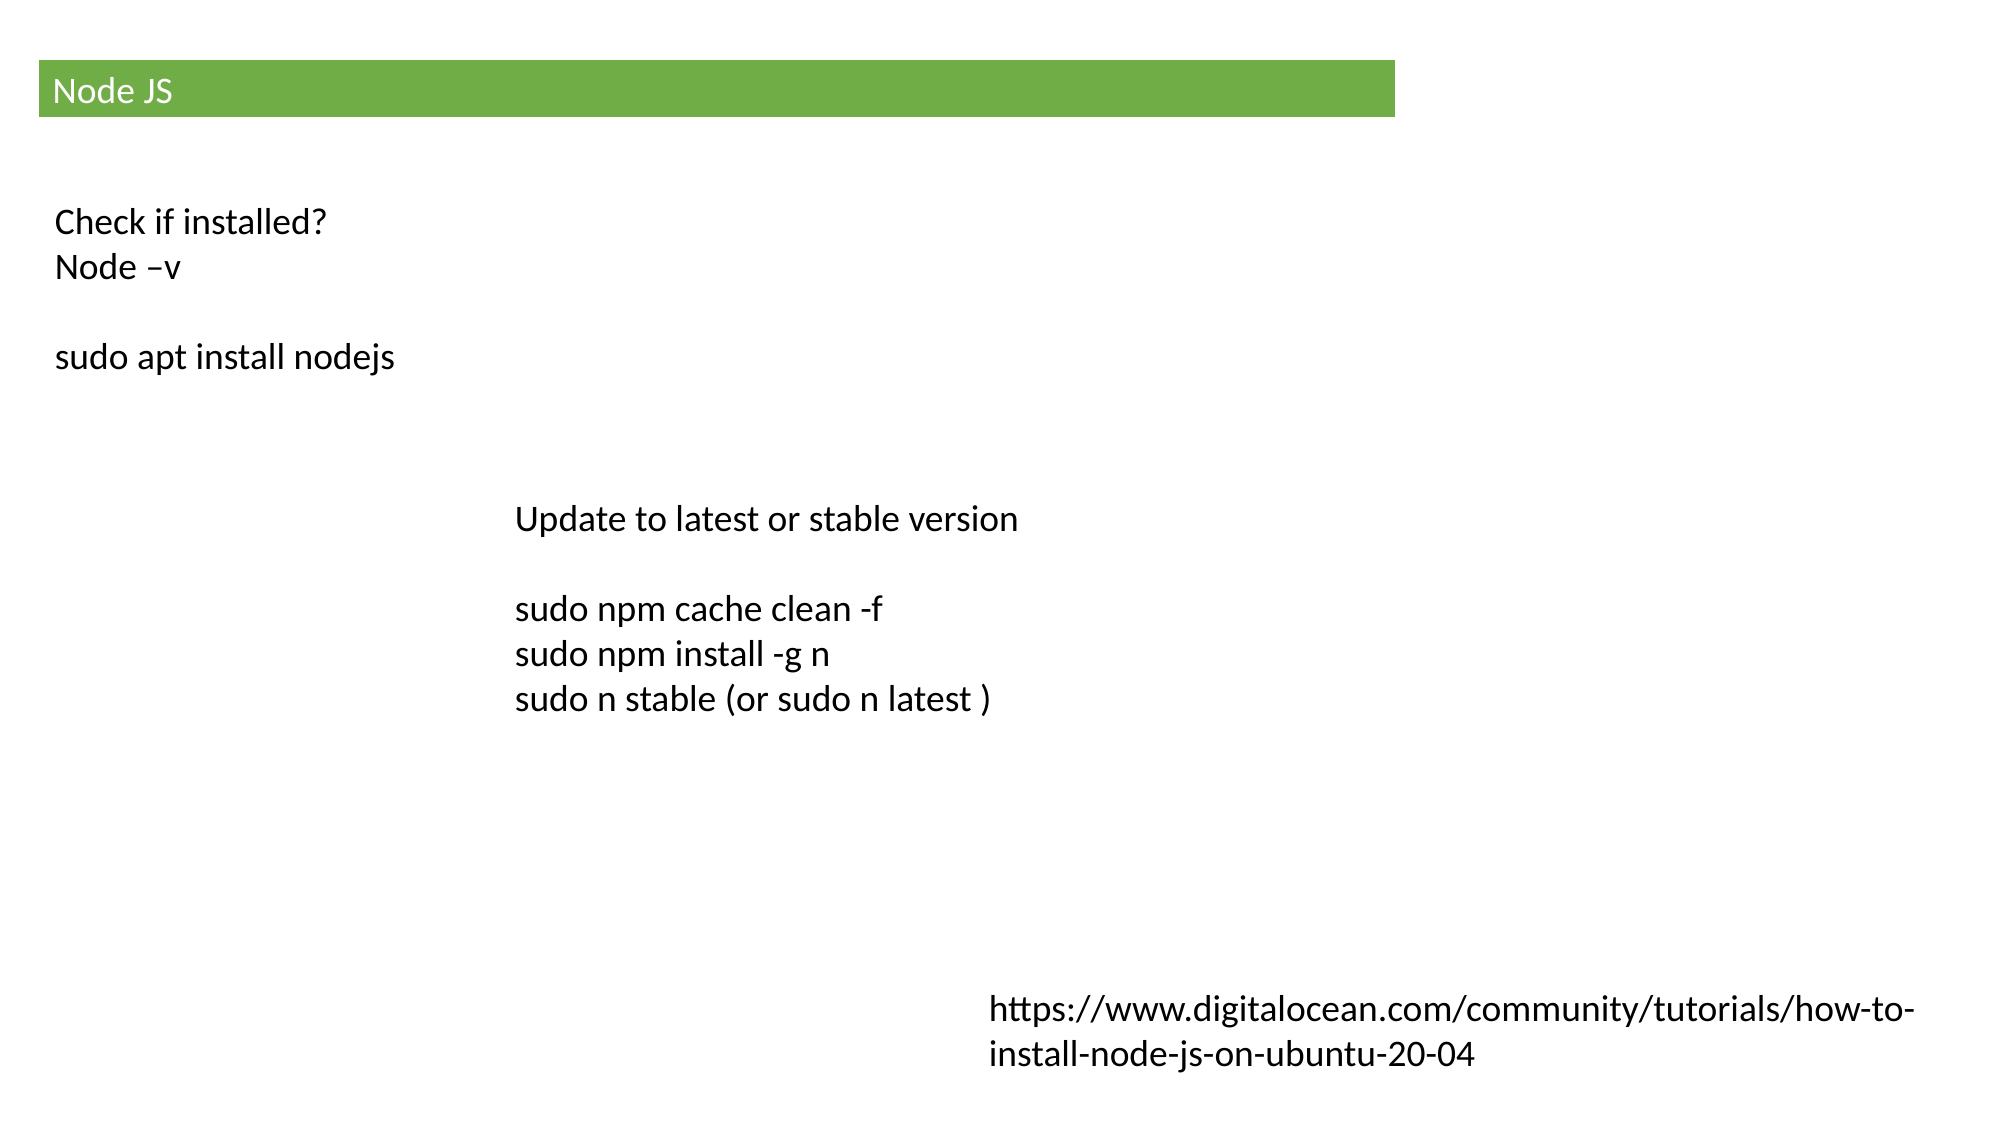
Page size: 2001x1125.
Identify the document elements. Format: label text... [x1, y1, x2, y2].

text_box Update to latest or stable version sudo npm cache clean -f sudo npm install -g n sudo n stable (or sudo n latest ) [500, 486, 1500, 727]
text_box Check if installed? Node –v sudo apt install nodejs [39, 189, 411, 385]
text_box Node JS [36, 57, 1398, 120]
text_box https://www.digitalocean.com/community/tutorials/how-to-install-node-js-on-ubuntu-20-04 [974, 976, 1975, 1082]
